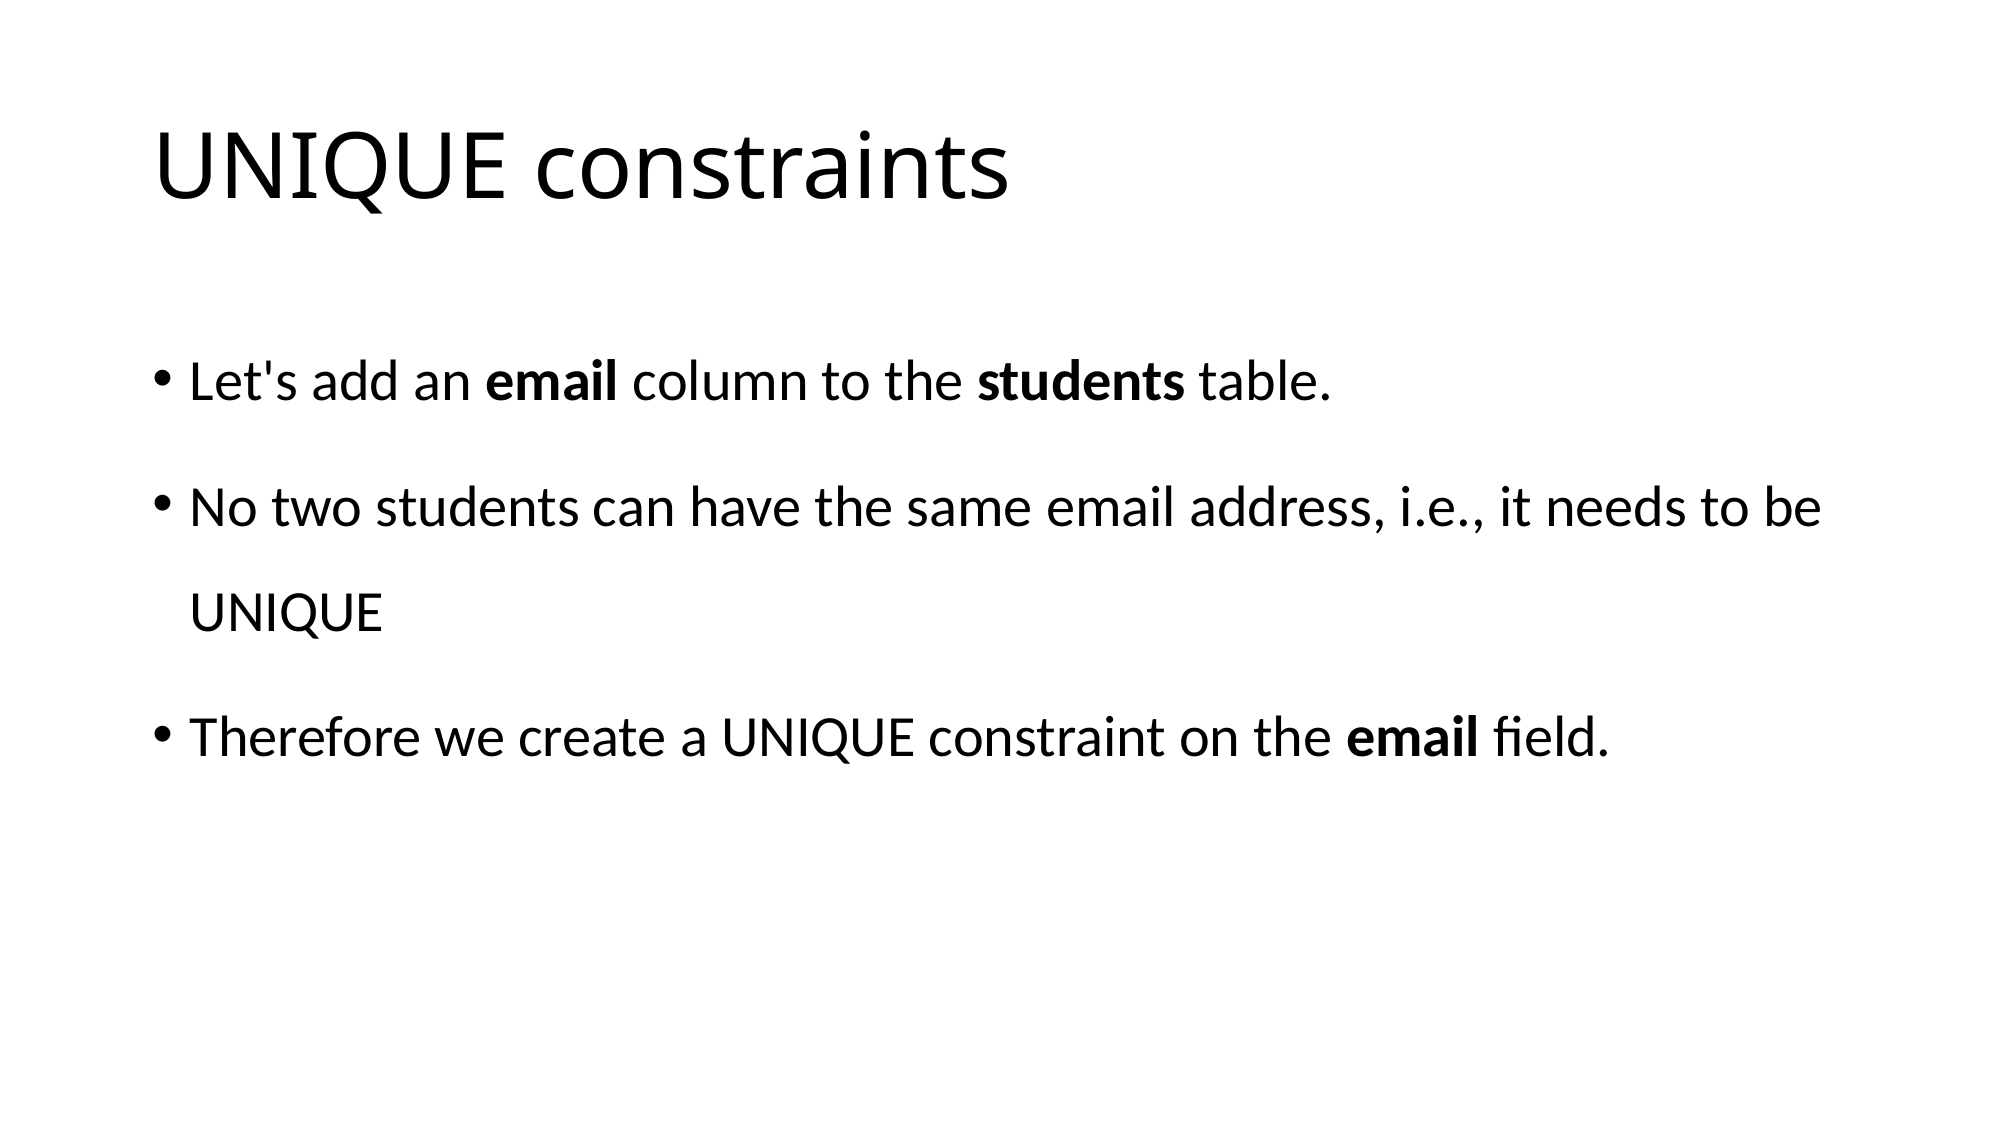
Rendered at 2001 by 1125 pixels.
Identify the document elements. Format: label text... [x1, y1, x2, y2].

list Let's add an email column to the students table. No two students can have the same email address, i.e., it needs to be UNIQUE Therefore we create a UNIQUE constraint on the email field. [137, 299, 1863, 1014]
title UNIQUE constraints [137, 59, 1863, 278]
